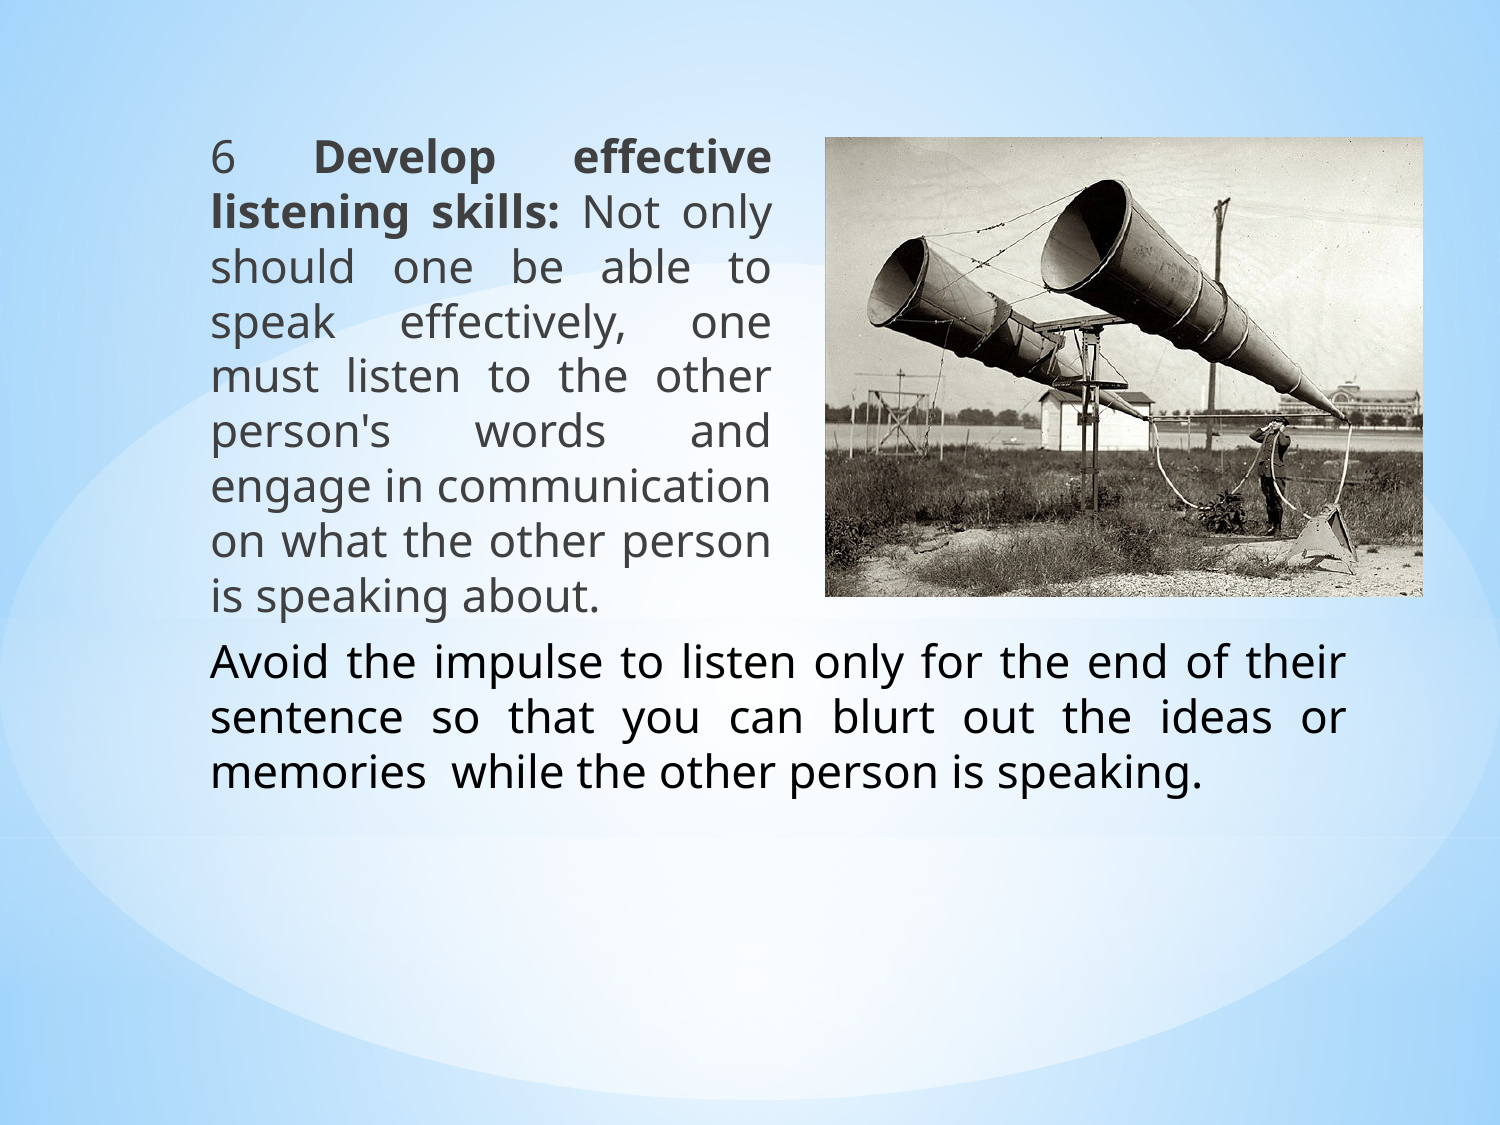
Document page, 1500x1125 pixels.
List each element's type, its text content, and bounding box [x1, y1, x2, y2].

list 6 Develop effective listening skills: Not only should one be able to speak effectively, one must listen to the other person's words and engage in communication on what the other person is speaking about. [187, 120, 788, 624]
picture [824, 137, 1424, 597]
text_box Avoid the impulse to listen only for the end of their sentence so that you can blurt out the ideas or memories while the other person is speaking. [187, 624, 1363, 805]
